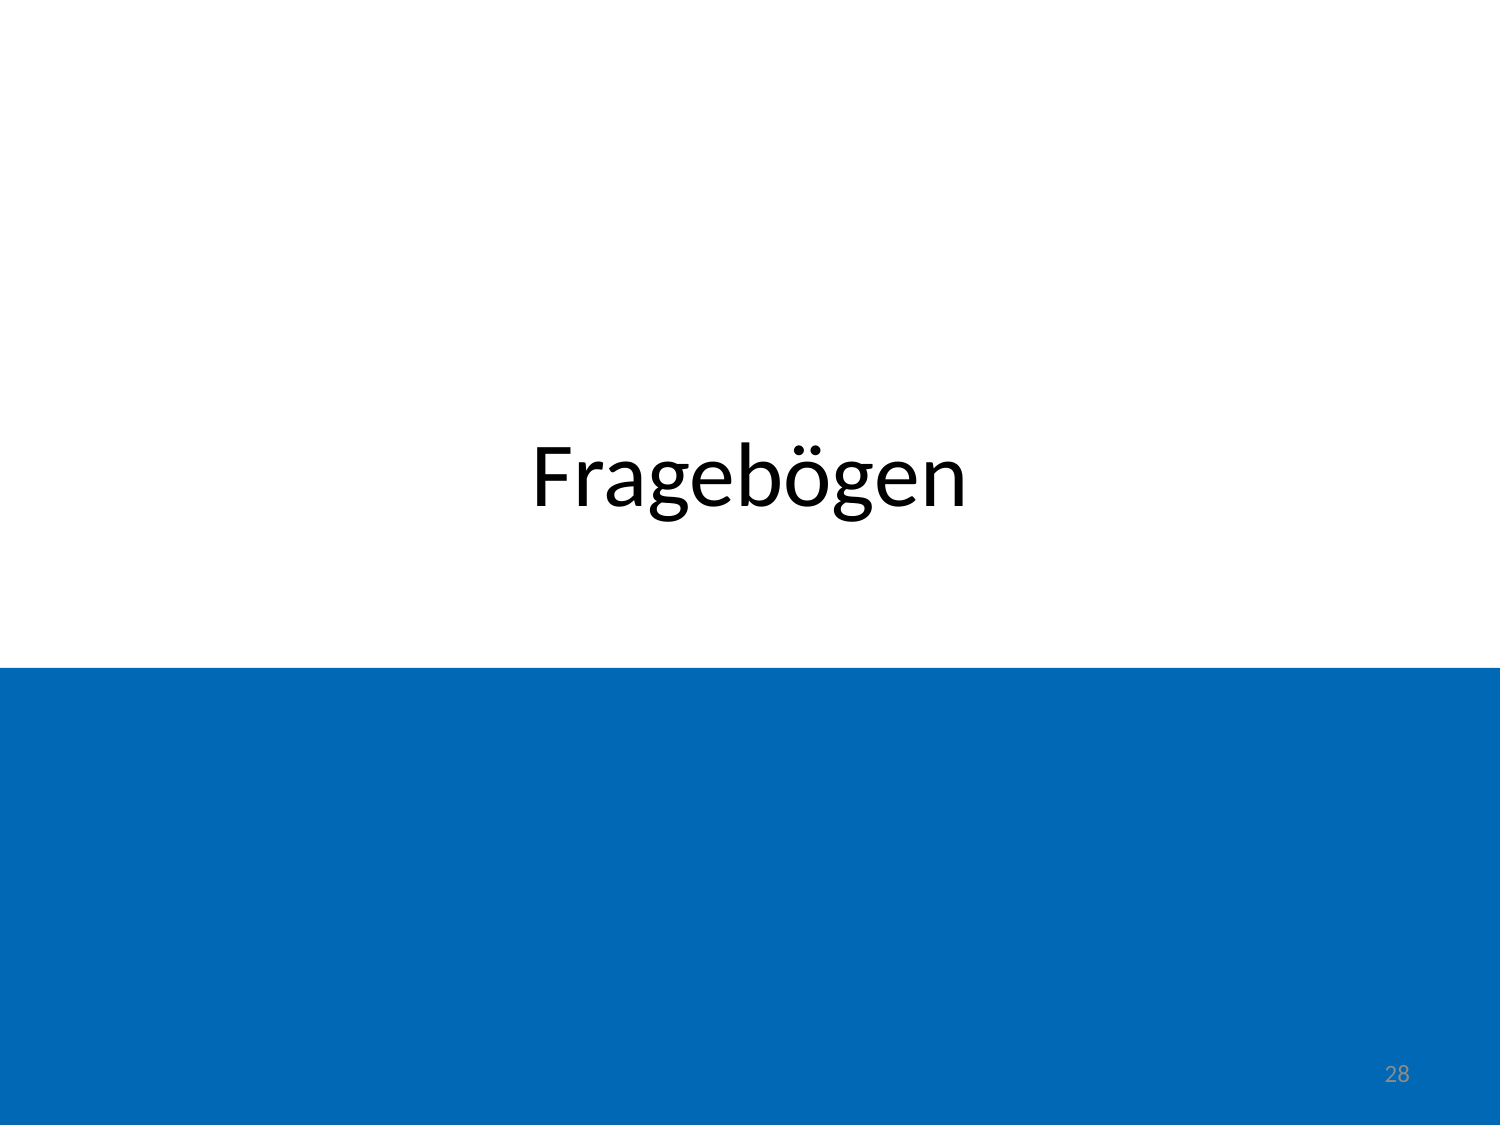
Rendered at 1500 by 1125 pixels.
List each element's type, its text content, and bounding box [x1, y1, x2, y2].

slide_number 28 [1074, 1042, 1425, 1103]
title Fragebögen [112, 349, 1388, 591]
